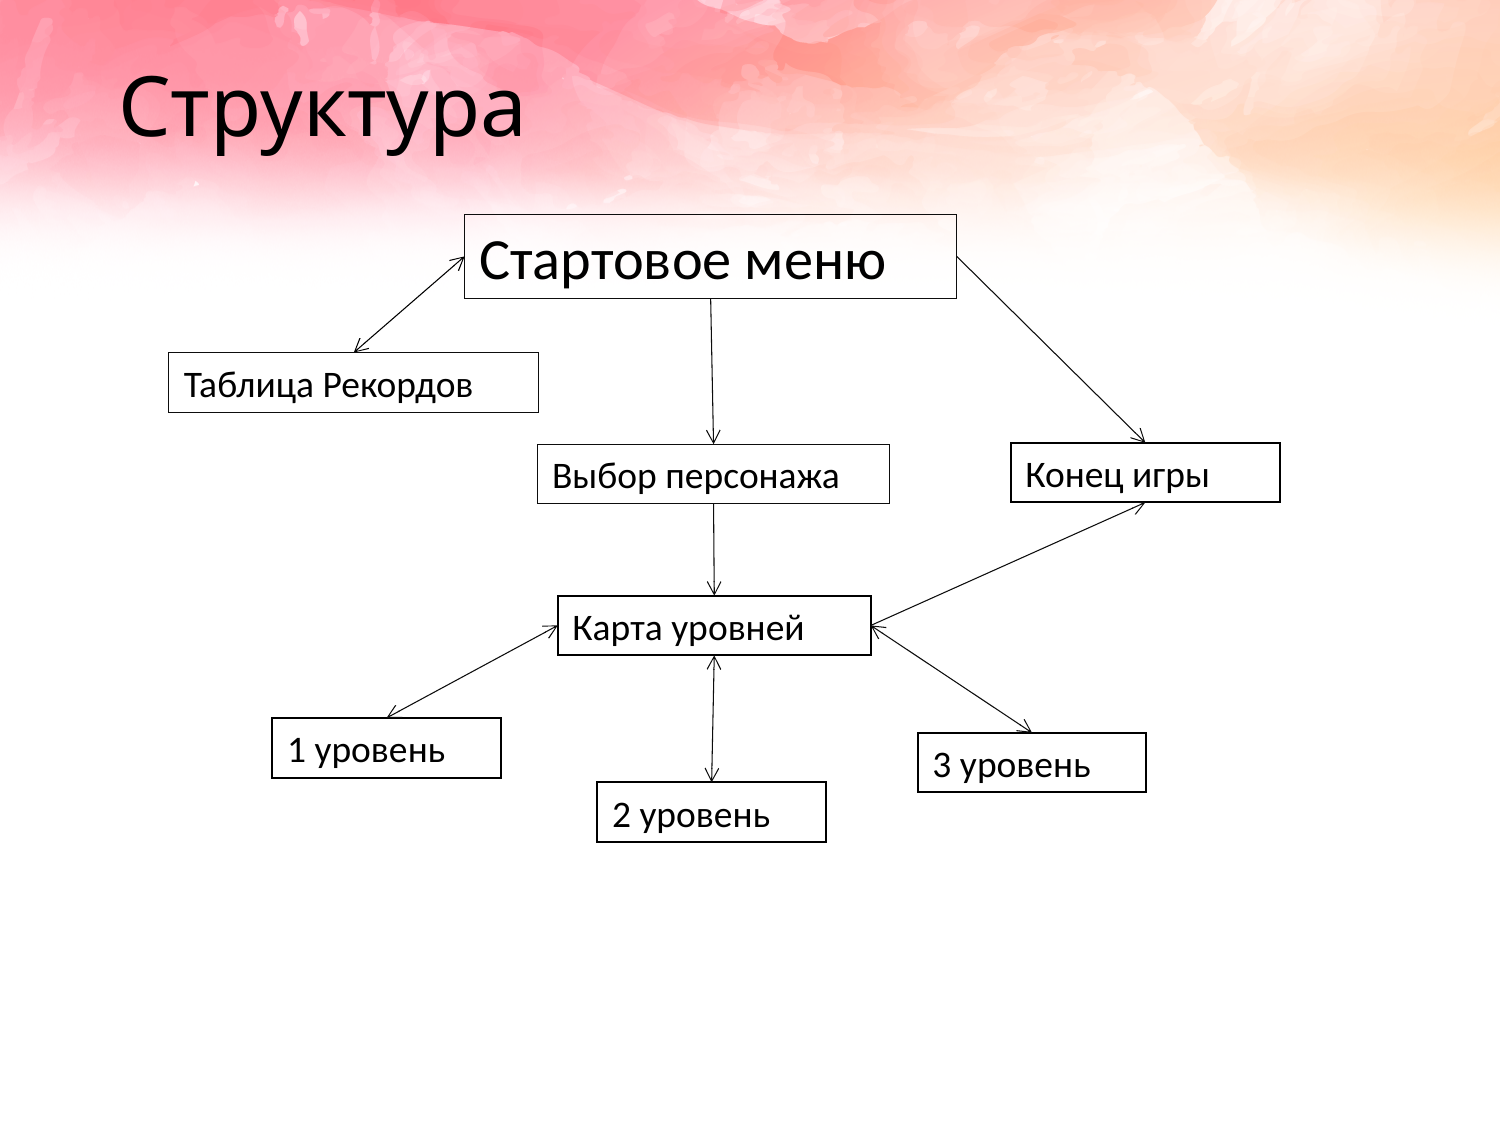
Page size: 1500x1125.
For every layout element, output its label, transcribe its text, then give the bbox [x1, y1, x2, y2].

picture [714, 299, 1010, 503]
picture [715, 504, 870, 595]
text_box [870, 626, 1033, 733]
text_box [711, 656, 715, 783]
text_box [386, 625, 558, 718]
text_box Таблица Рекордов [168, 352, 539, 413]
text_box 2 уровень [596, 781, 827, 843]
text_box Конец игры [1010, 442, 1281, 503]
text_box Выбор персонажа [537, 444, 890, 504]
text_box Стартовое меню [464, 214, 957, 299]
text_box 3 уровень [917, 732, 1147, 793]
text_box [353, 256, 465, 353]
text_box 1 уровень [271, 717, 502, 779]
picture [0, 0, 1500, 1125]
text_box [870, 503, 1146, 626]
title Структура [103, 0, 1397, 220]
text_box Карта уровней [557, 595, 870, 656]
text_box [710, 299, 714, 445]
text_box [956, 256, 1146, 443]
